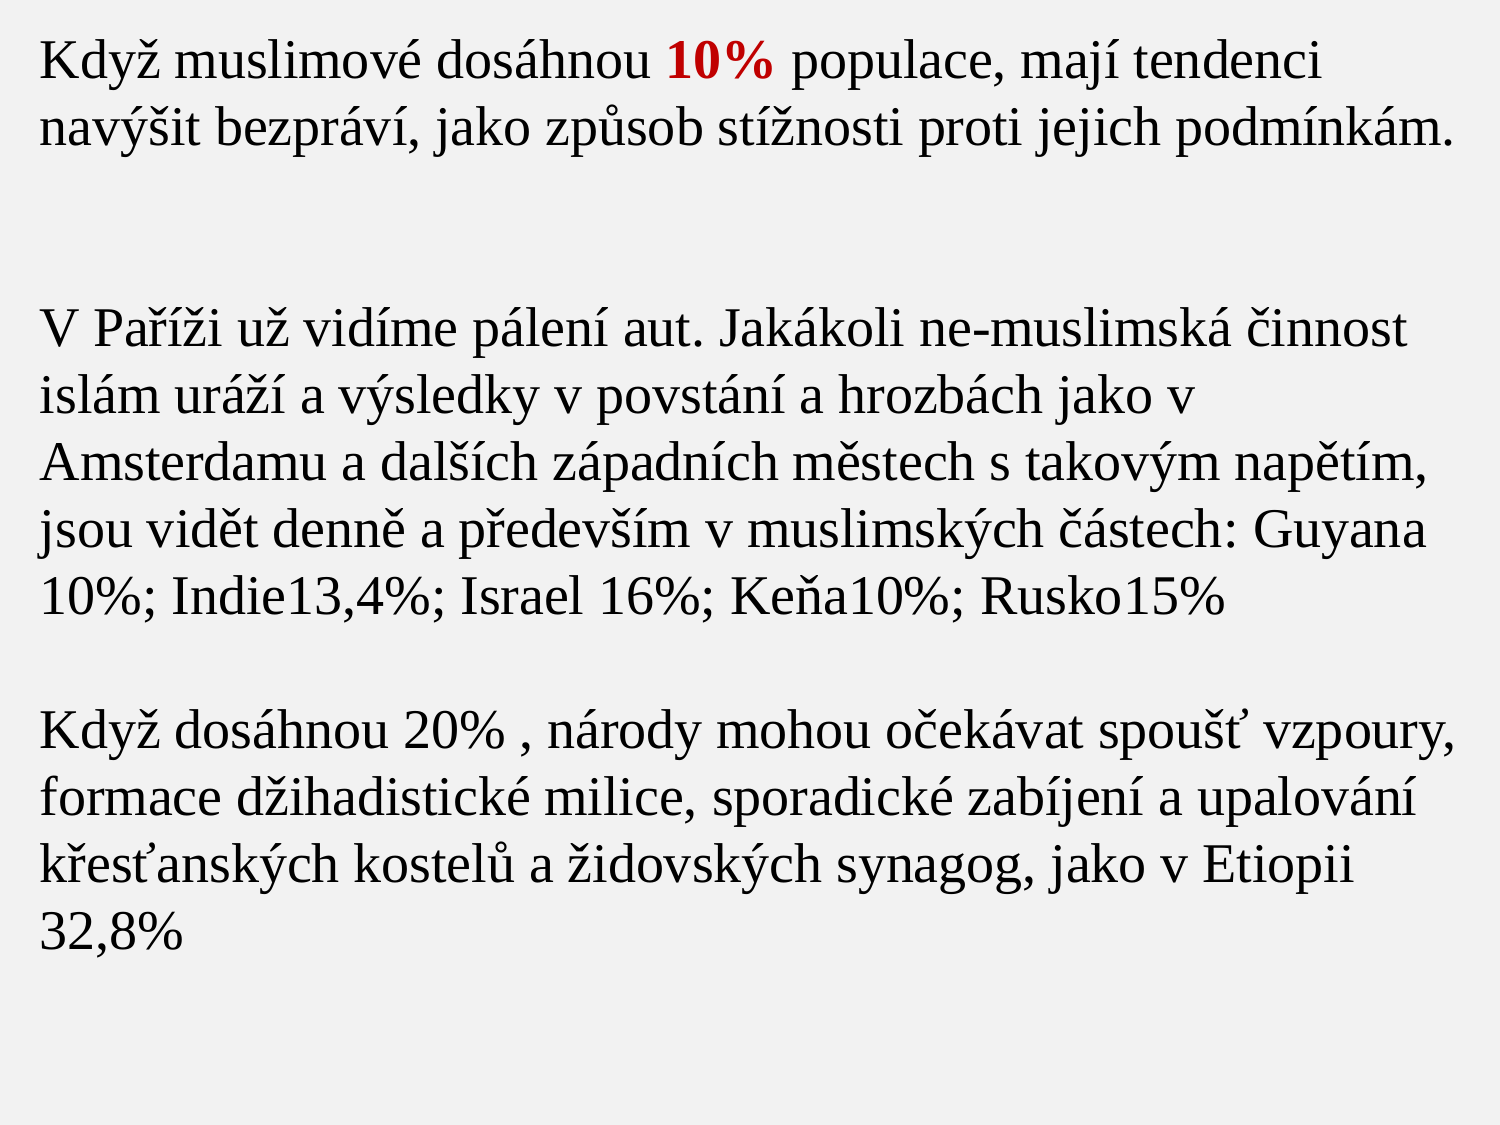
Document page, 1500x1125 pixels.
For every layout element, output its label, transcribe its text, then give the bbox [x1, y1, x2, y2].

title Když muslimové dosáhnou 10% populace, mají tendenci navýšit bezpráví, jako způsob stížnosti proti jejich podmínkám. V Paříži už vidíme pálení aut. Jakákoli ne-muslimská činnost islám uráží a výsledky v povstání a hrozbách jako v Amsterdamu a dalších západních městech s takovým napětím, jsou vidět denně a především v muslimských částech: Guyana 10%; Indie13,4%; Israel 16%; Keňa10%; Rusko15% Když dosáhnou 20% , národy mohou očekávat spoušť vzpoury, formace džihadistické milice, sporadické zabíjení a upalování křesťanských kostelů a židovských synagog, jako v Etiopii 32,8% [24, 12, 1475, 1100]
